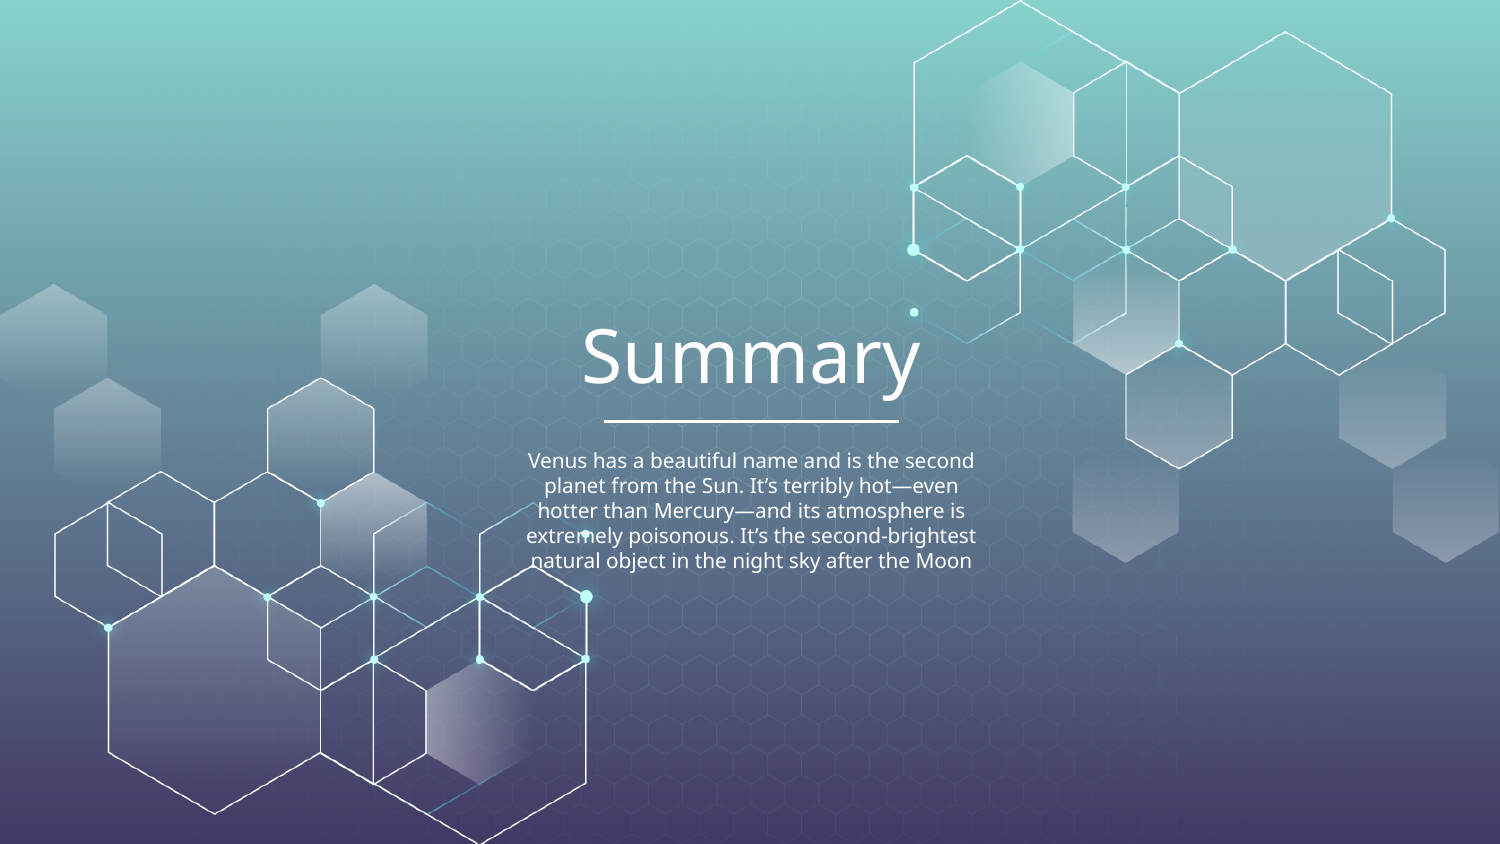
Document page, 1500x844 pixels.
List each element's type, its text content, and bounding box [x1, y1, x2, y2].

subtitle Venus has a beautiful name and is the second planet from the Sun. It’s terribly hot—even hotter than Mercury—and its atmosphere is extremely poisonous. It’s the second-brightest natural object in the night sky after the Moon [510, 433, 992, 659]
title Summary [205, 303, 1298, 414]
picture [0, 0, 1499, 844]
